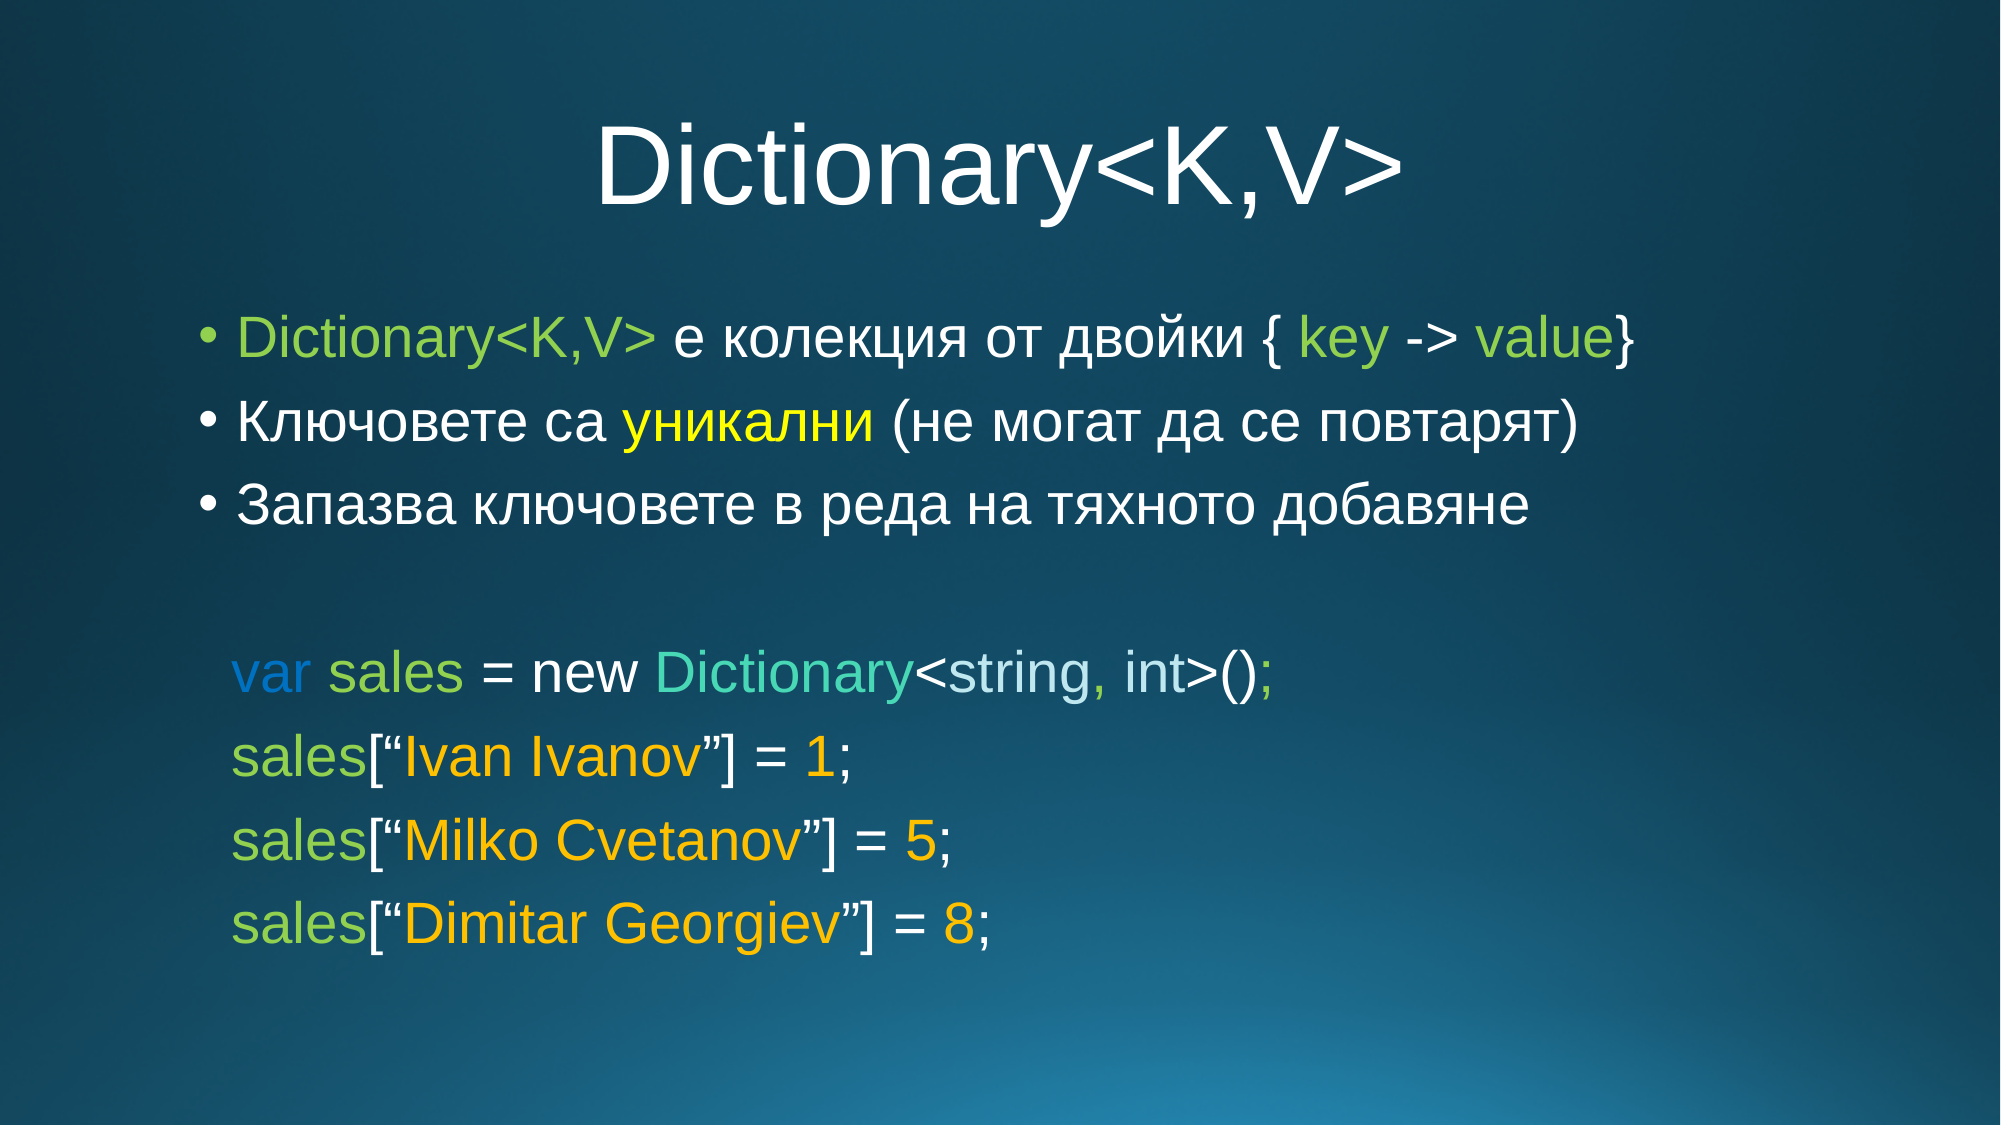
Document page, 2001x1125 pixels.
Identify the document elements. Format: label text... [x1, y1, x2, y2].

picture [0, 0, 2001, 1125]
title Dictionary<K,V> [137, 59, 1863, 278]
list Dictionary<K,V> е колекция от двойки { key -> value} Ключовете са уникални (не могат да се повтарят) Запазва ключовете в реда на тяхното добавяне var sales = new Dictionary<string, int>(); sales[“Ivan Ivanov”] = 1; sales[“Milko Cvetanov”] = 5; sales[“Dimitar Georgiev”] = 8; [183, 299, 1863, 1014]
